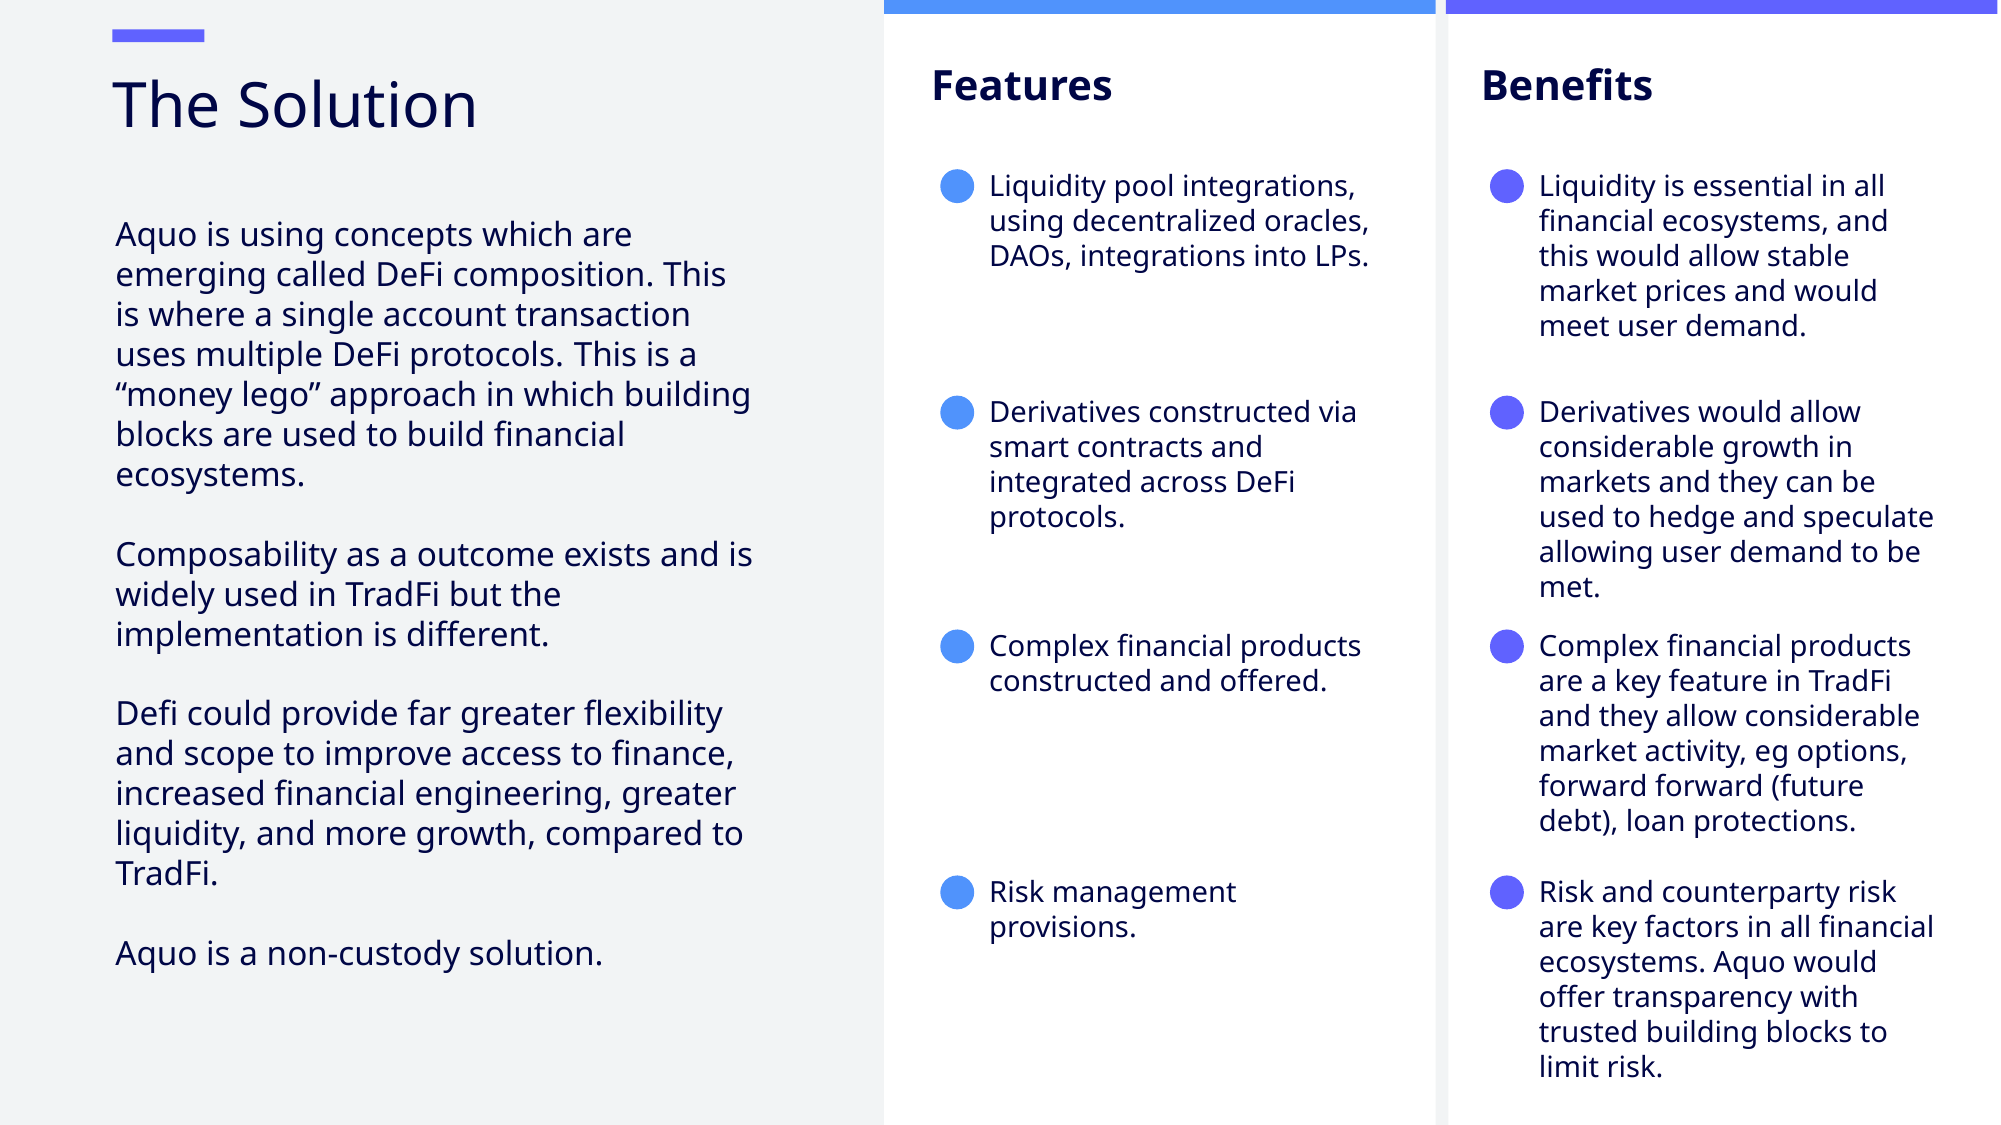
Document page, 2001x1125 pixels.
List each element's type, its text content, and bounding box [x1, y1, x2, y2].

text_box [940, 875, 974, 910]
text_box [884, 14, 1436, 1125]
text_box [940, 629, 974, 664]
text_box [940, 395, 974, 430]
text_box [1489, 619, 1953, 865]
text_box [1489, 385, 1953, 614]
text_box Benefits [1480, 58, 1887, 134]
text_box Derivatives constructed via smart contracts and integrated across DeFi protocols. [974, 385, 1404, 541]
text_box Complex financial products constructed and offered. [974, 619, 1404, 705]
text_box Liquidity pool integrations, using decentralized oracles, DAOs, integrations into LPs. [974, 159, 1404, 280]
text_box [940, 169, 974, 204]
text_box Aquo is using concepts which are emerging called DeFi composition. This is where a single account transaction uses multiple DeFi protocols. This is a “money lego” approach in which building blocks are used to build financial ecosystems. Composability as a outcome exists and is widely used in TradFi but the implementation is different. Defi could provide far greater flexibility and scope to improve access to finance, increased financial engineering, greater liquidity, and more growth, compared to TradFi. Aquo is a non-custody solution. [115, 213, 757, 1125]
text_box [1489, 865, 1953, 1094]
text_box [1489, 159, 1953, 352]
text_box Features [931, 58, 1337, 134]
text_box [112, 29, 205, 43]
text_box [1445, 0, 1998, 14]
text_box [884, 0, 1436, 14]
text_box The Solution [112, 65, 788, 151]
text_box Risk management provisions. [974, 865, 1404, 951]
text_box [1448, 0, 2000, 1125]
